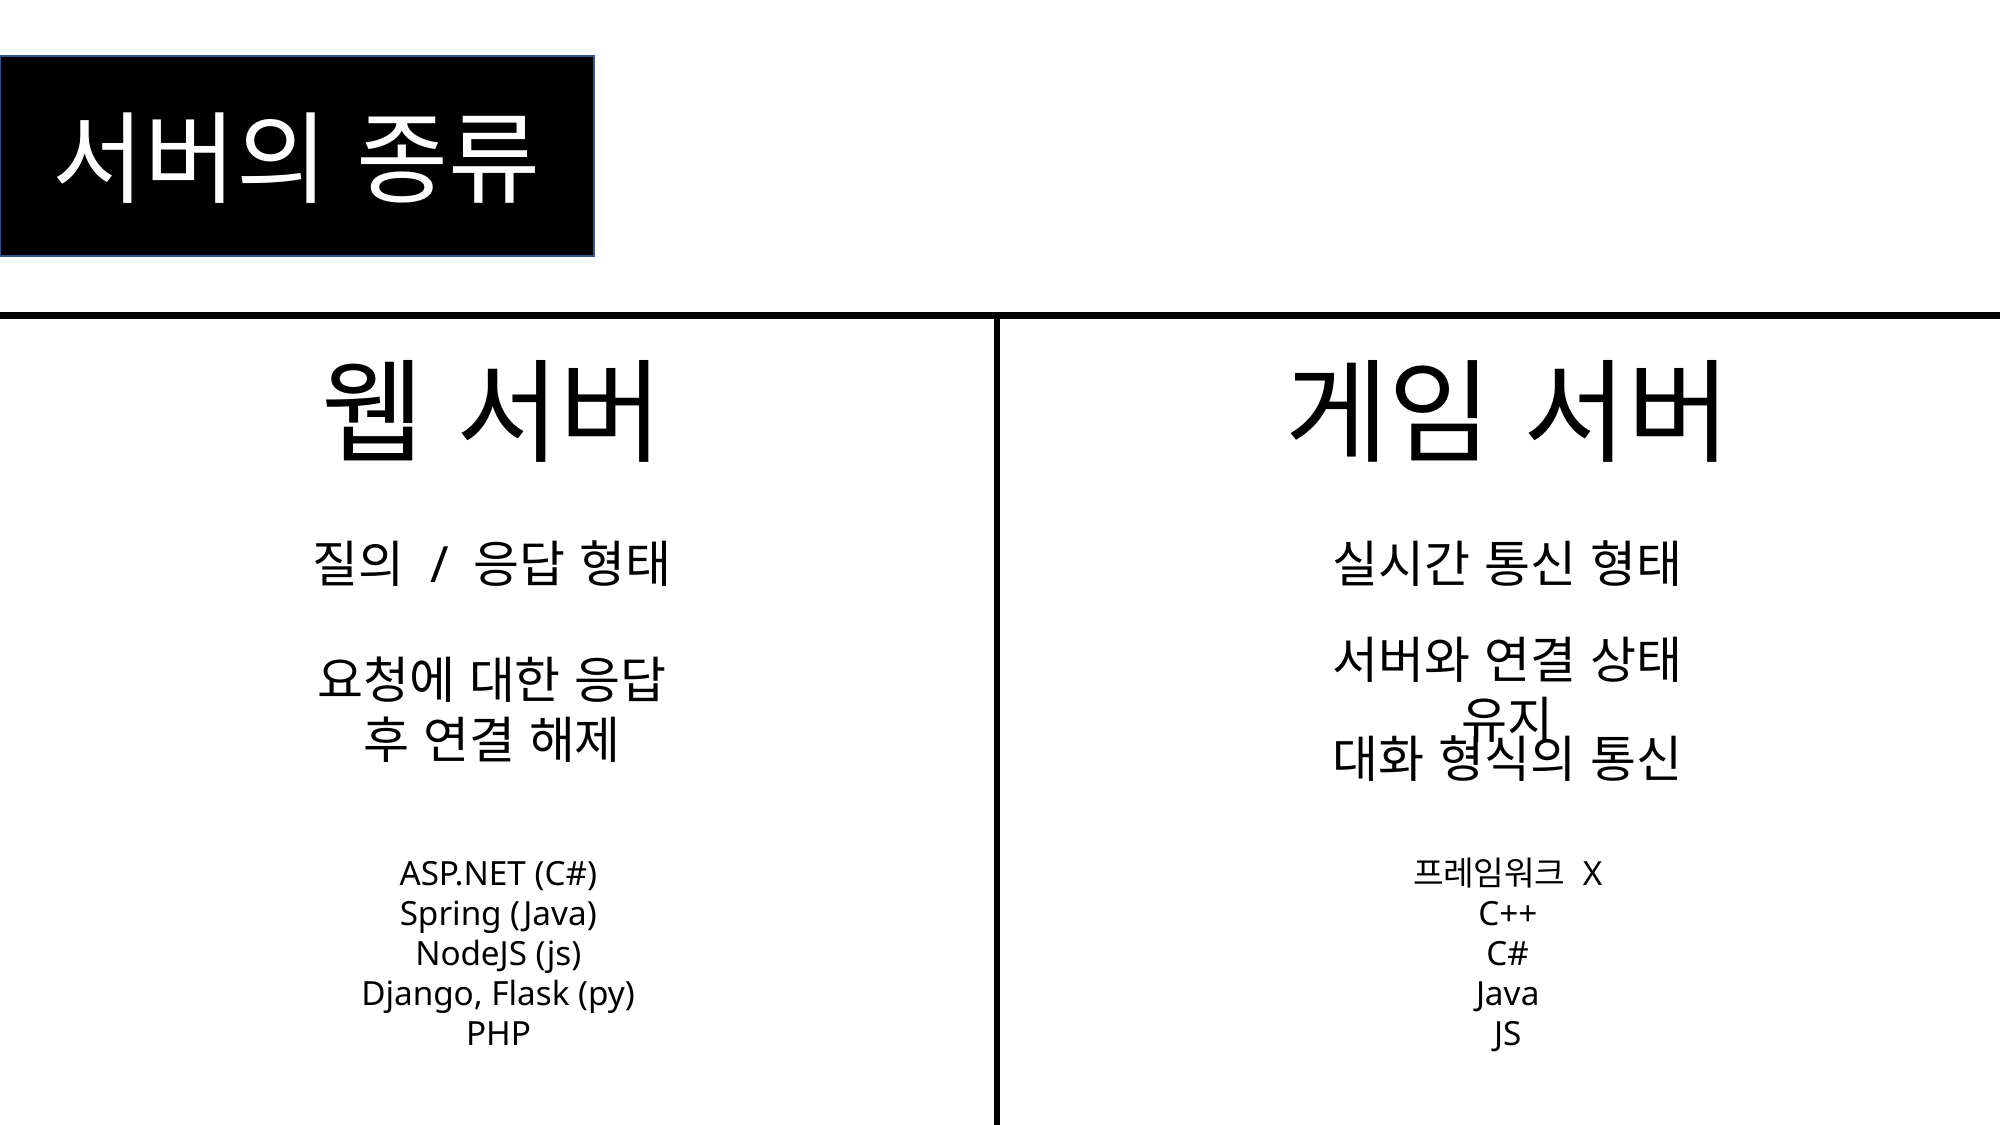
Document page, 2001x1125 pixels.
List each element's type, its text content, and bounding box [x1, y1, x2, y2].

text_box 요청에 대한 응답 후 연결 해제 [277, 641, 707, 776]
text_box 질의 / 응답 형태 [277, 524, 707, 600]
text_box 서버와 연결 상태 유지 [1286, 620, 1730, 719]
text_box 서버의 종류 [0, 55, 595, 257]
text_box 웹 서버 [161, 333, 823, 484]
text_box 대화 형식의 통신 [1286, 719, 1730, 795]
text_box 실시간 통신 형태 [1293, 524, 1723, 600]
text_box 프레임워크 X C++ C# Java JS [1293, 845, 1723, 1060]
text_box 게임 서버 [1177, 333, 1839, 484]
text_box ASP.NET (C#) Spring (Java) NodeJS (js) Django, Flask (py) PHP [284, 845, 713, 1060]
